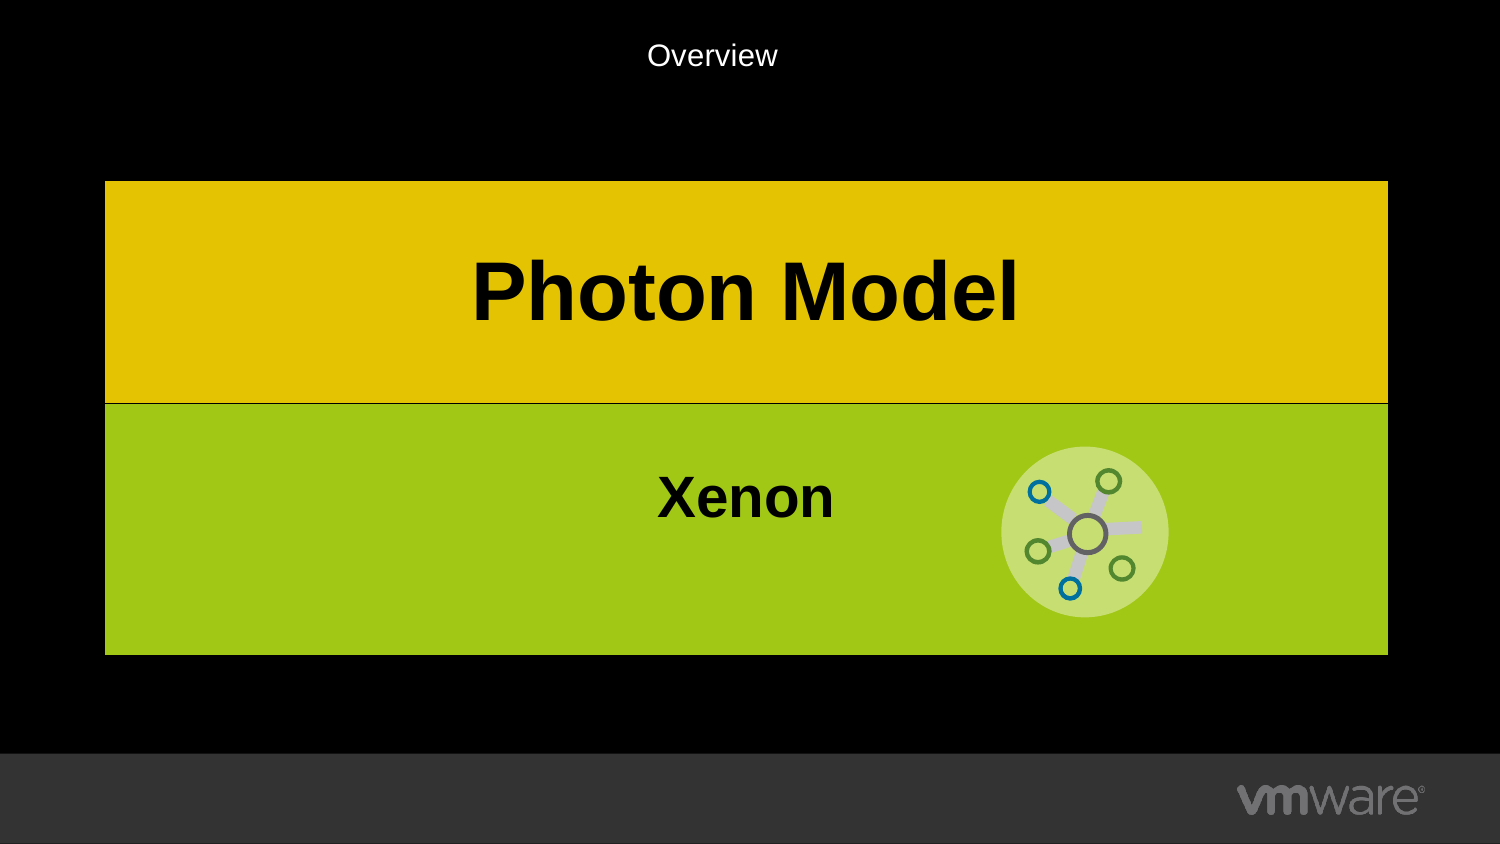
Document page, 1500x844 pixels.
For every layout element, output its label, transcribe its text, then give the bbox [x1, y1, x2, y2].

picture [1237, 785, 1425, 815]
table_header Photon Model [105, 181, 1388, 403]
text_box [1001, 446, 1169, 618]
title Overview [37, 28, 1388, 82]
table_cell Xenon [105, 404, 1388, 655]
